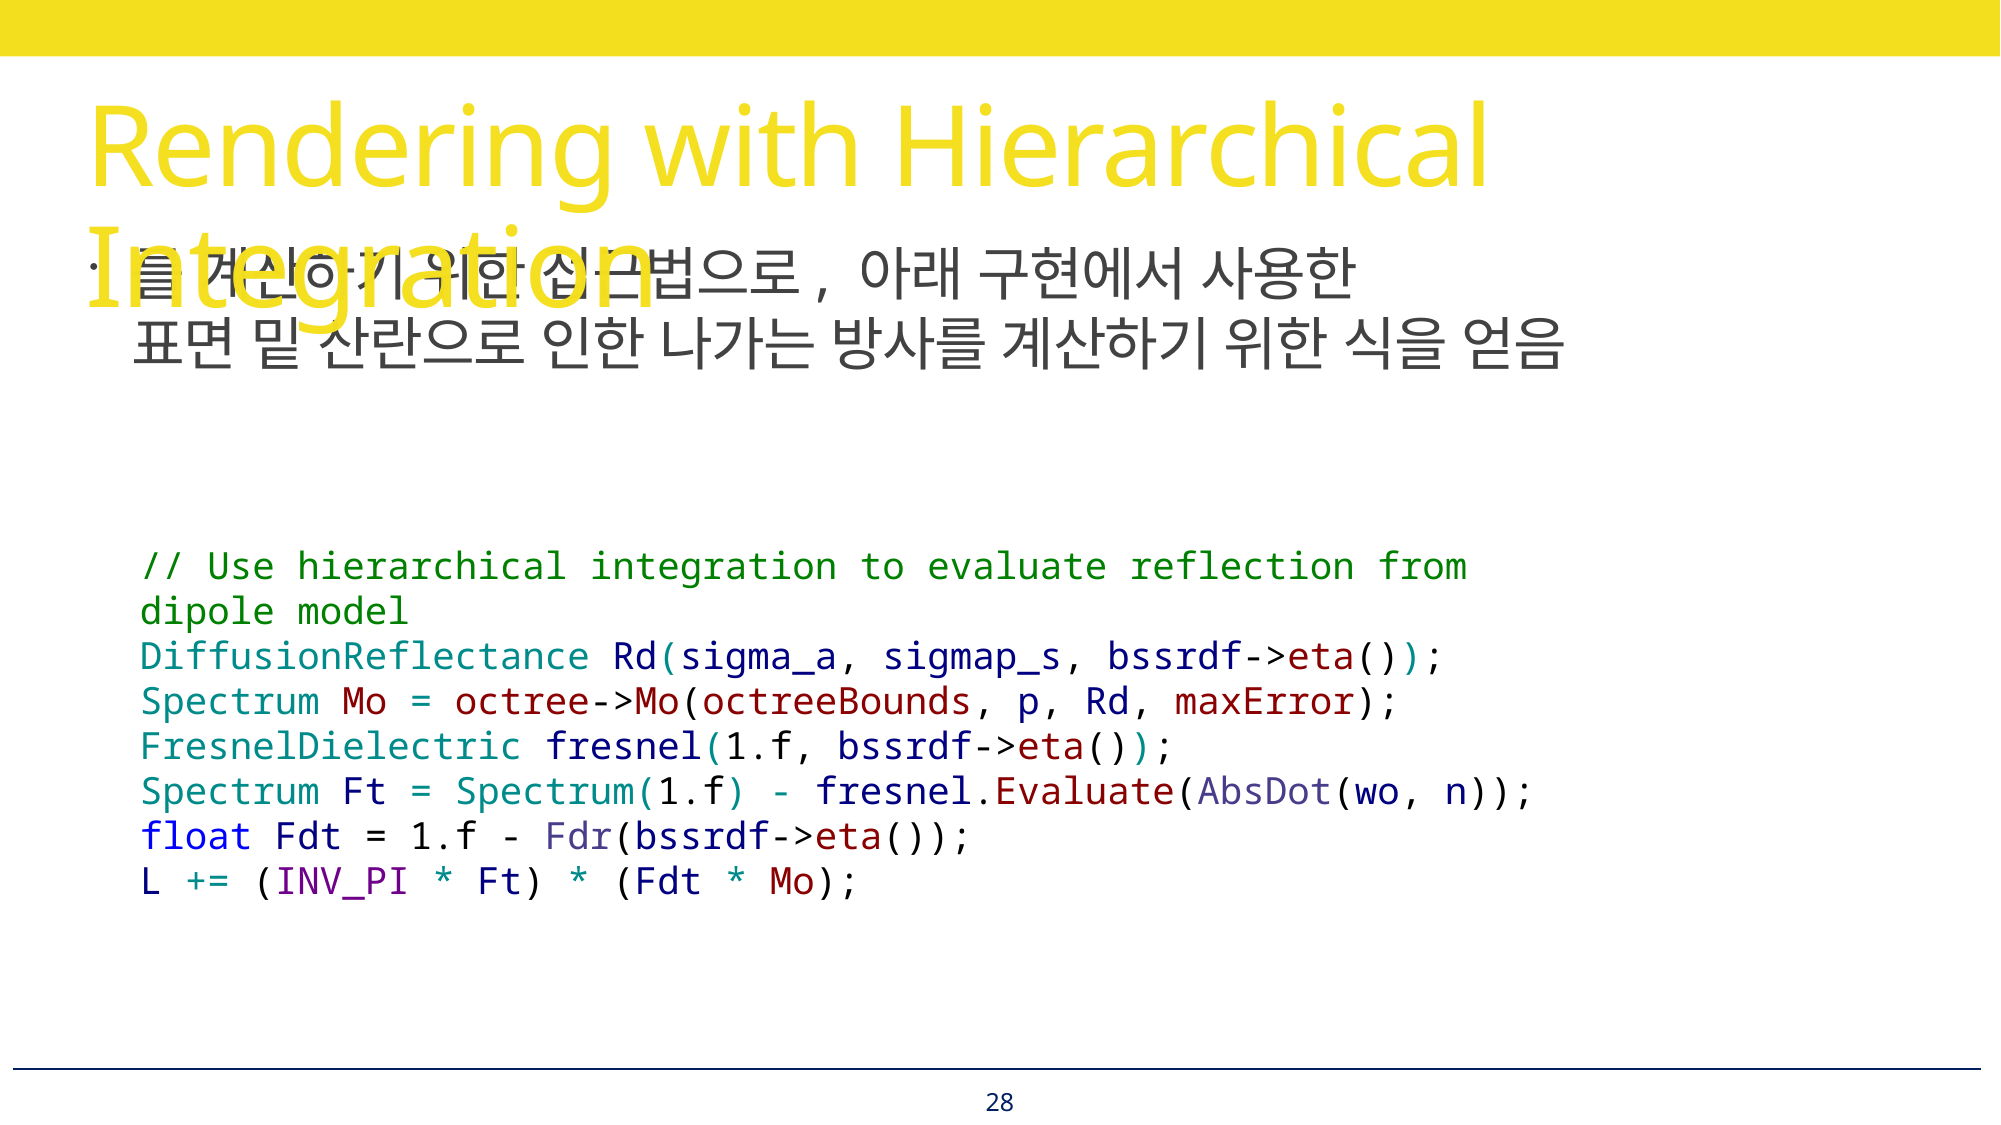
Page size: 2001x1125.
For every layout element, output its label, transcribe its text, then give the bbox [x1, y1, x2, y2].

slide_number 28 [916, 1078, 1084, 1125]
title Rendering with Hierarchical Integration [85, 89, 1915, 212]
text_box // Use hierarchical integration to evaluate reflection from dipole model DiffusionReflectance Rd(sigma_a, sigmap_s, bssrdf->eta()); Spectrum Mo = octree->Mo(octreeBounds, p, Rd, maxError); FresnelDielectric fresnel(1.f, bssrdf->eta()); Spectrum Ft = Spectrum(1.f) - fresnel.Evaluate(AbsDot(wo, n)); float Fdt = 1.f - Fdr(bssrdf->eta()); L += (INV_PI * Ft) * (Fdt * Mo); [125, 534, 1639, 910]
